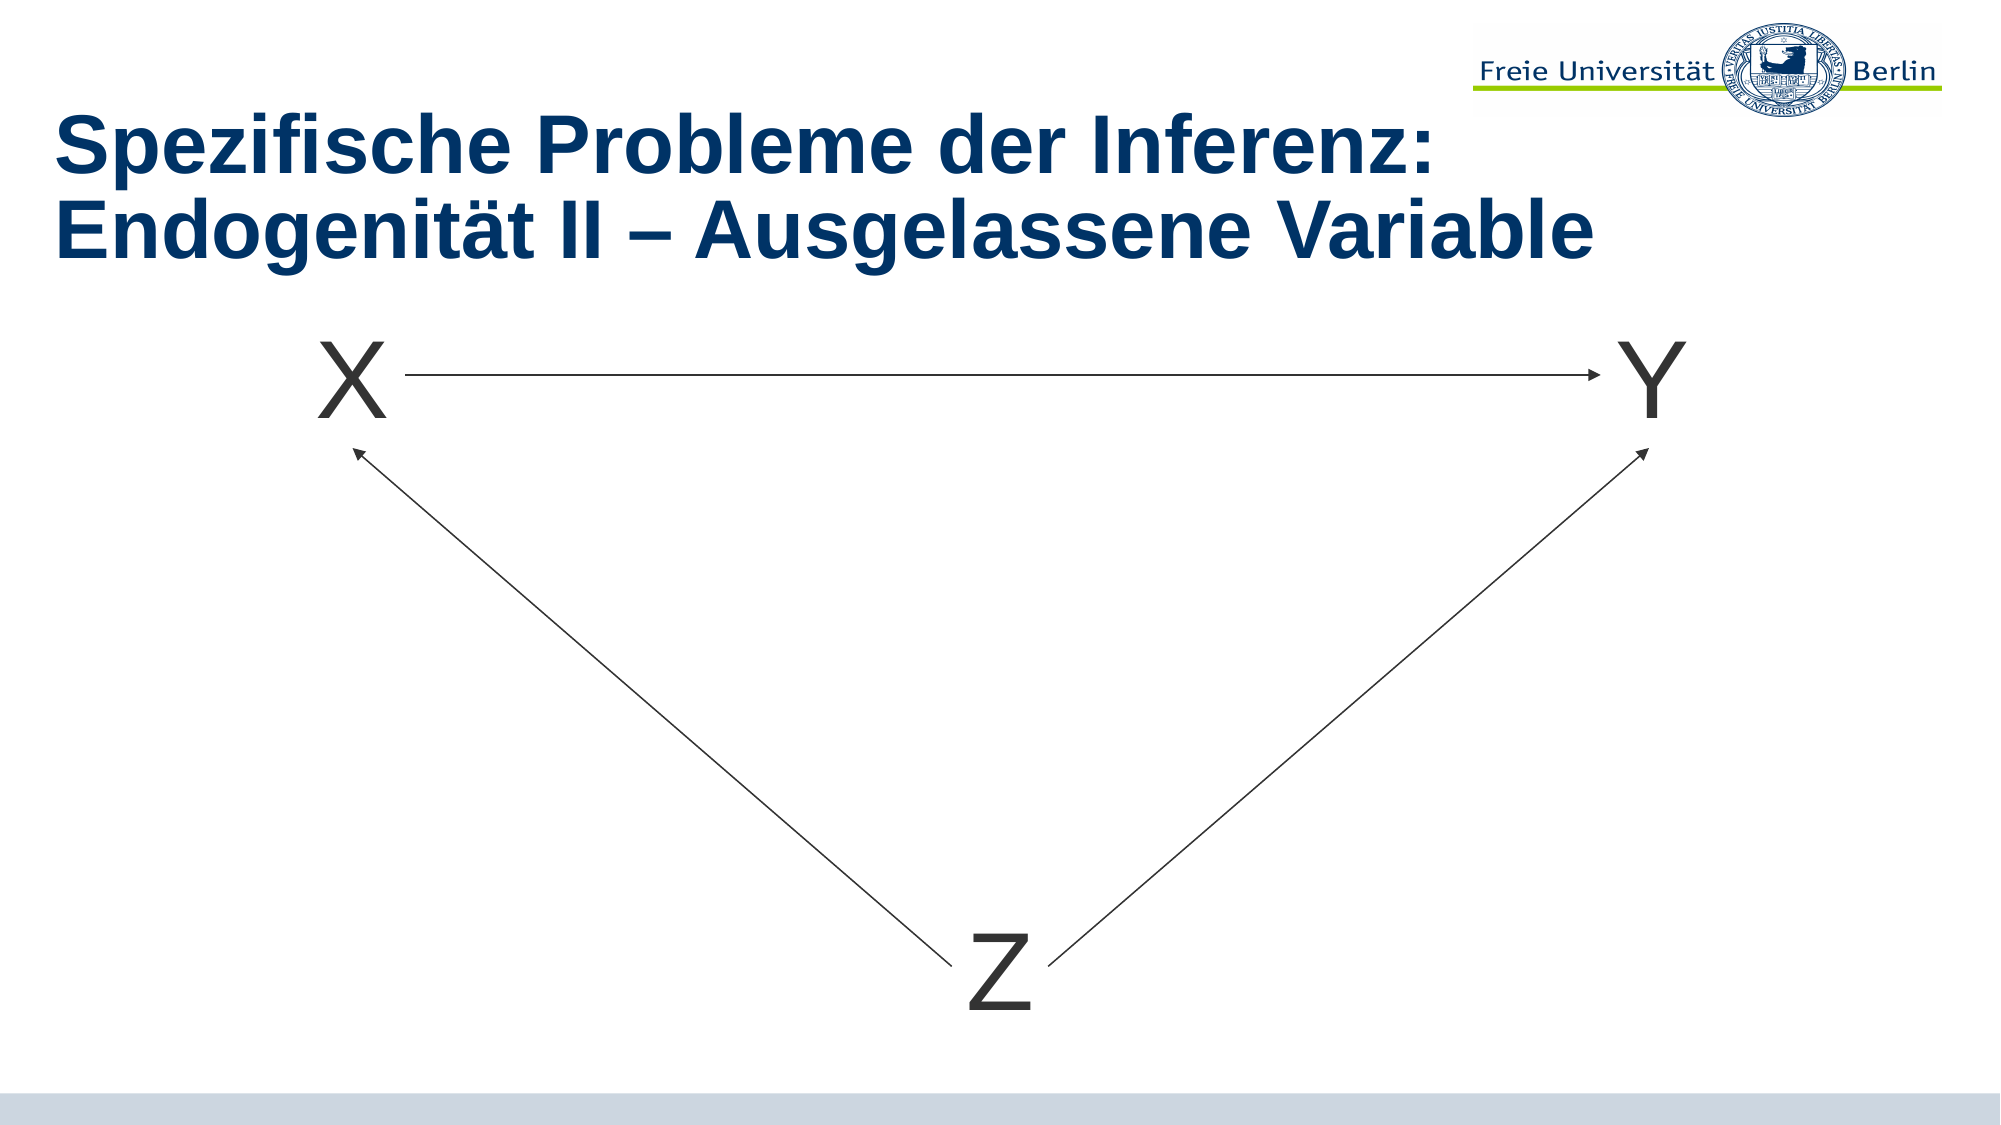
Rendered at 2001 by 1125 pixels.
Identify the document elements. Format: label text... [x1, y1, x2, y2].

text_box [1047, 449, 1650, 968]
picture [1473, 23, 1942, 117]
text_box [352, 449, 952, 968]
title Spezifische Probleme der Inferenz: Endogenität II – Ausgelassene Variable [54, 154, 1946, 226]
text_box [299, 299, 1698, 450]
text_box Z [951, 892, 1049, 1041]
